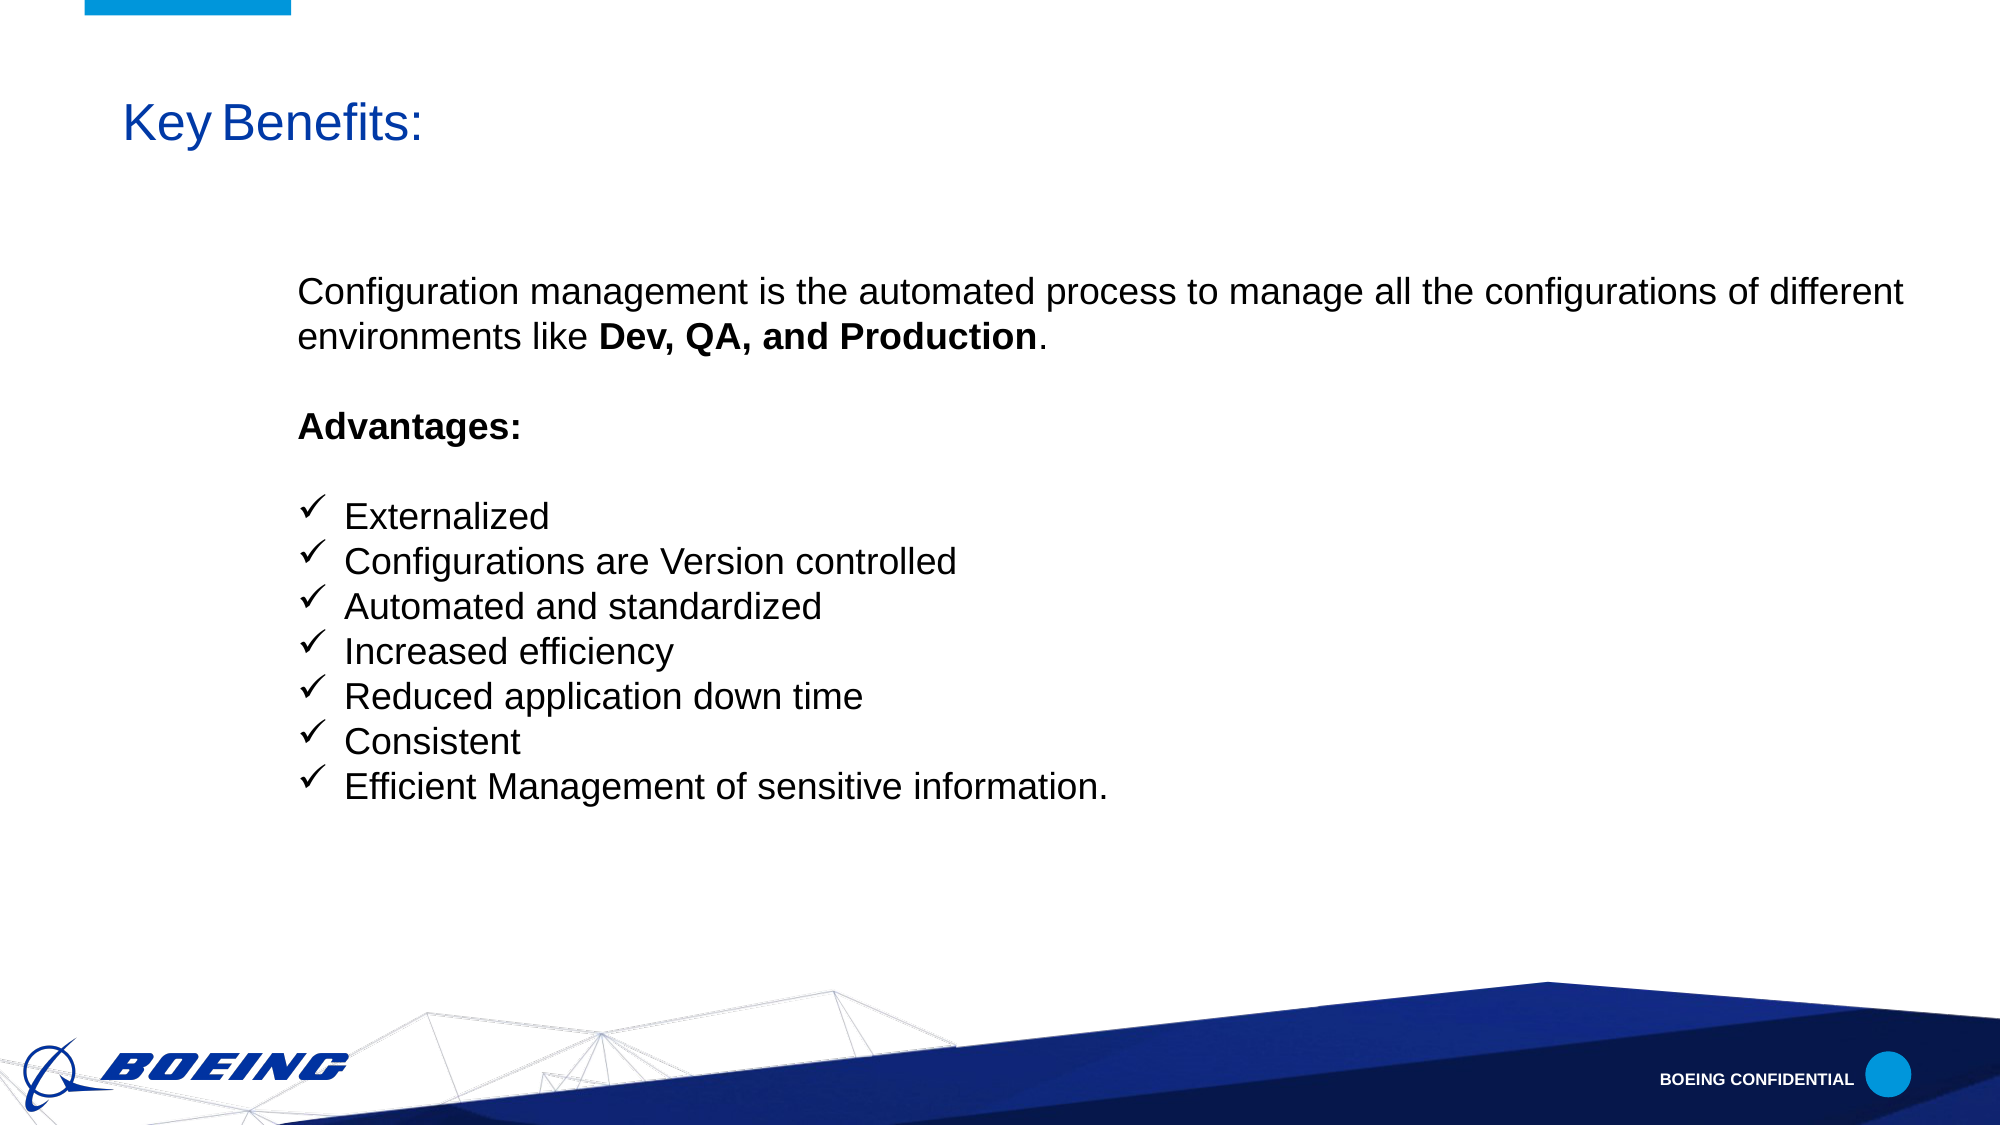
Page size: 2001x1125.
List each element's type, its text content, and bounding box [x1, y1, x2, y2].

text_box Key Benefits: [122, 88, 928, 191]
text_box Configuration management is the automated process to manage all the configurations of different environments like Dev, QA, and Production. Advantages: Externalized Configurations are Version controlled Automated and standardized Increased efficiency Reduced application down time Consistent Efficient Management of sensitive information. [282, 259, 1982, 860]
picture [0, 981, 2000, 1125]
